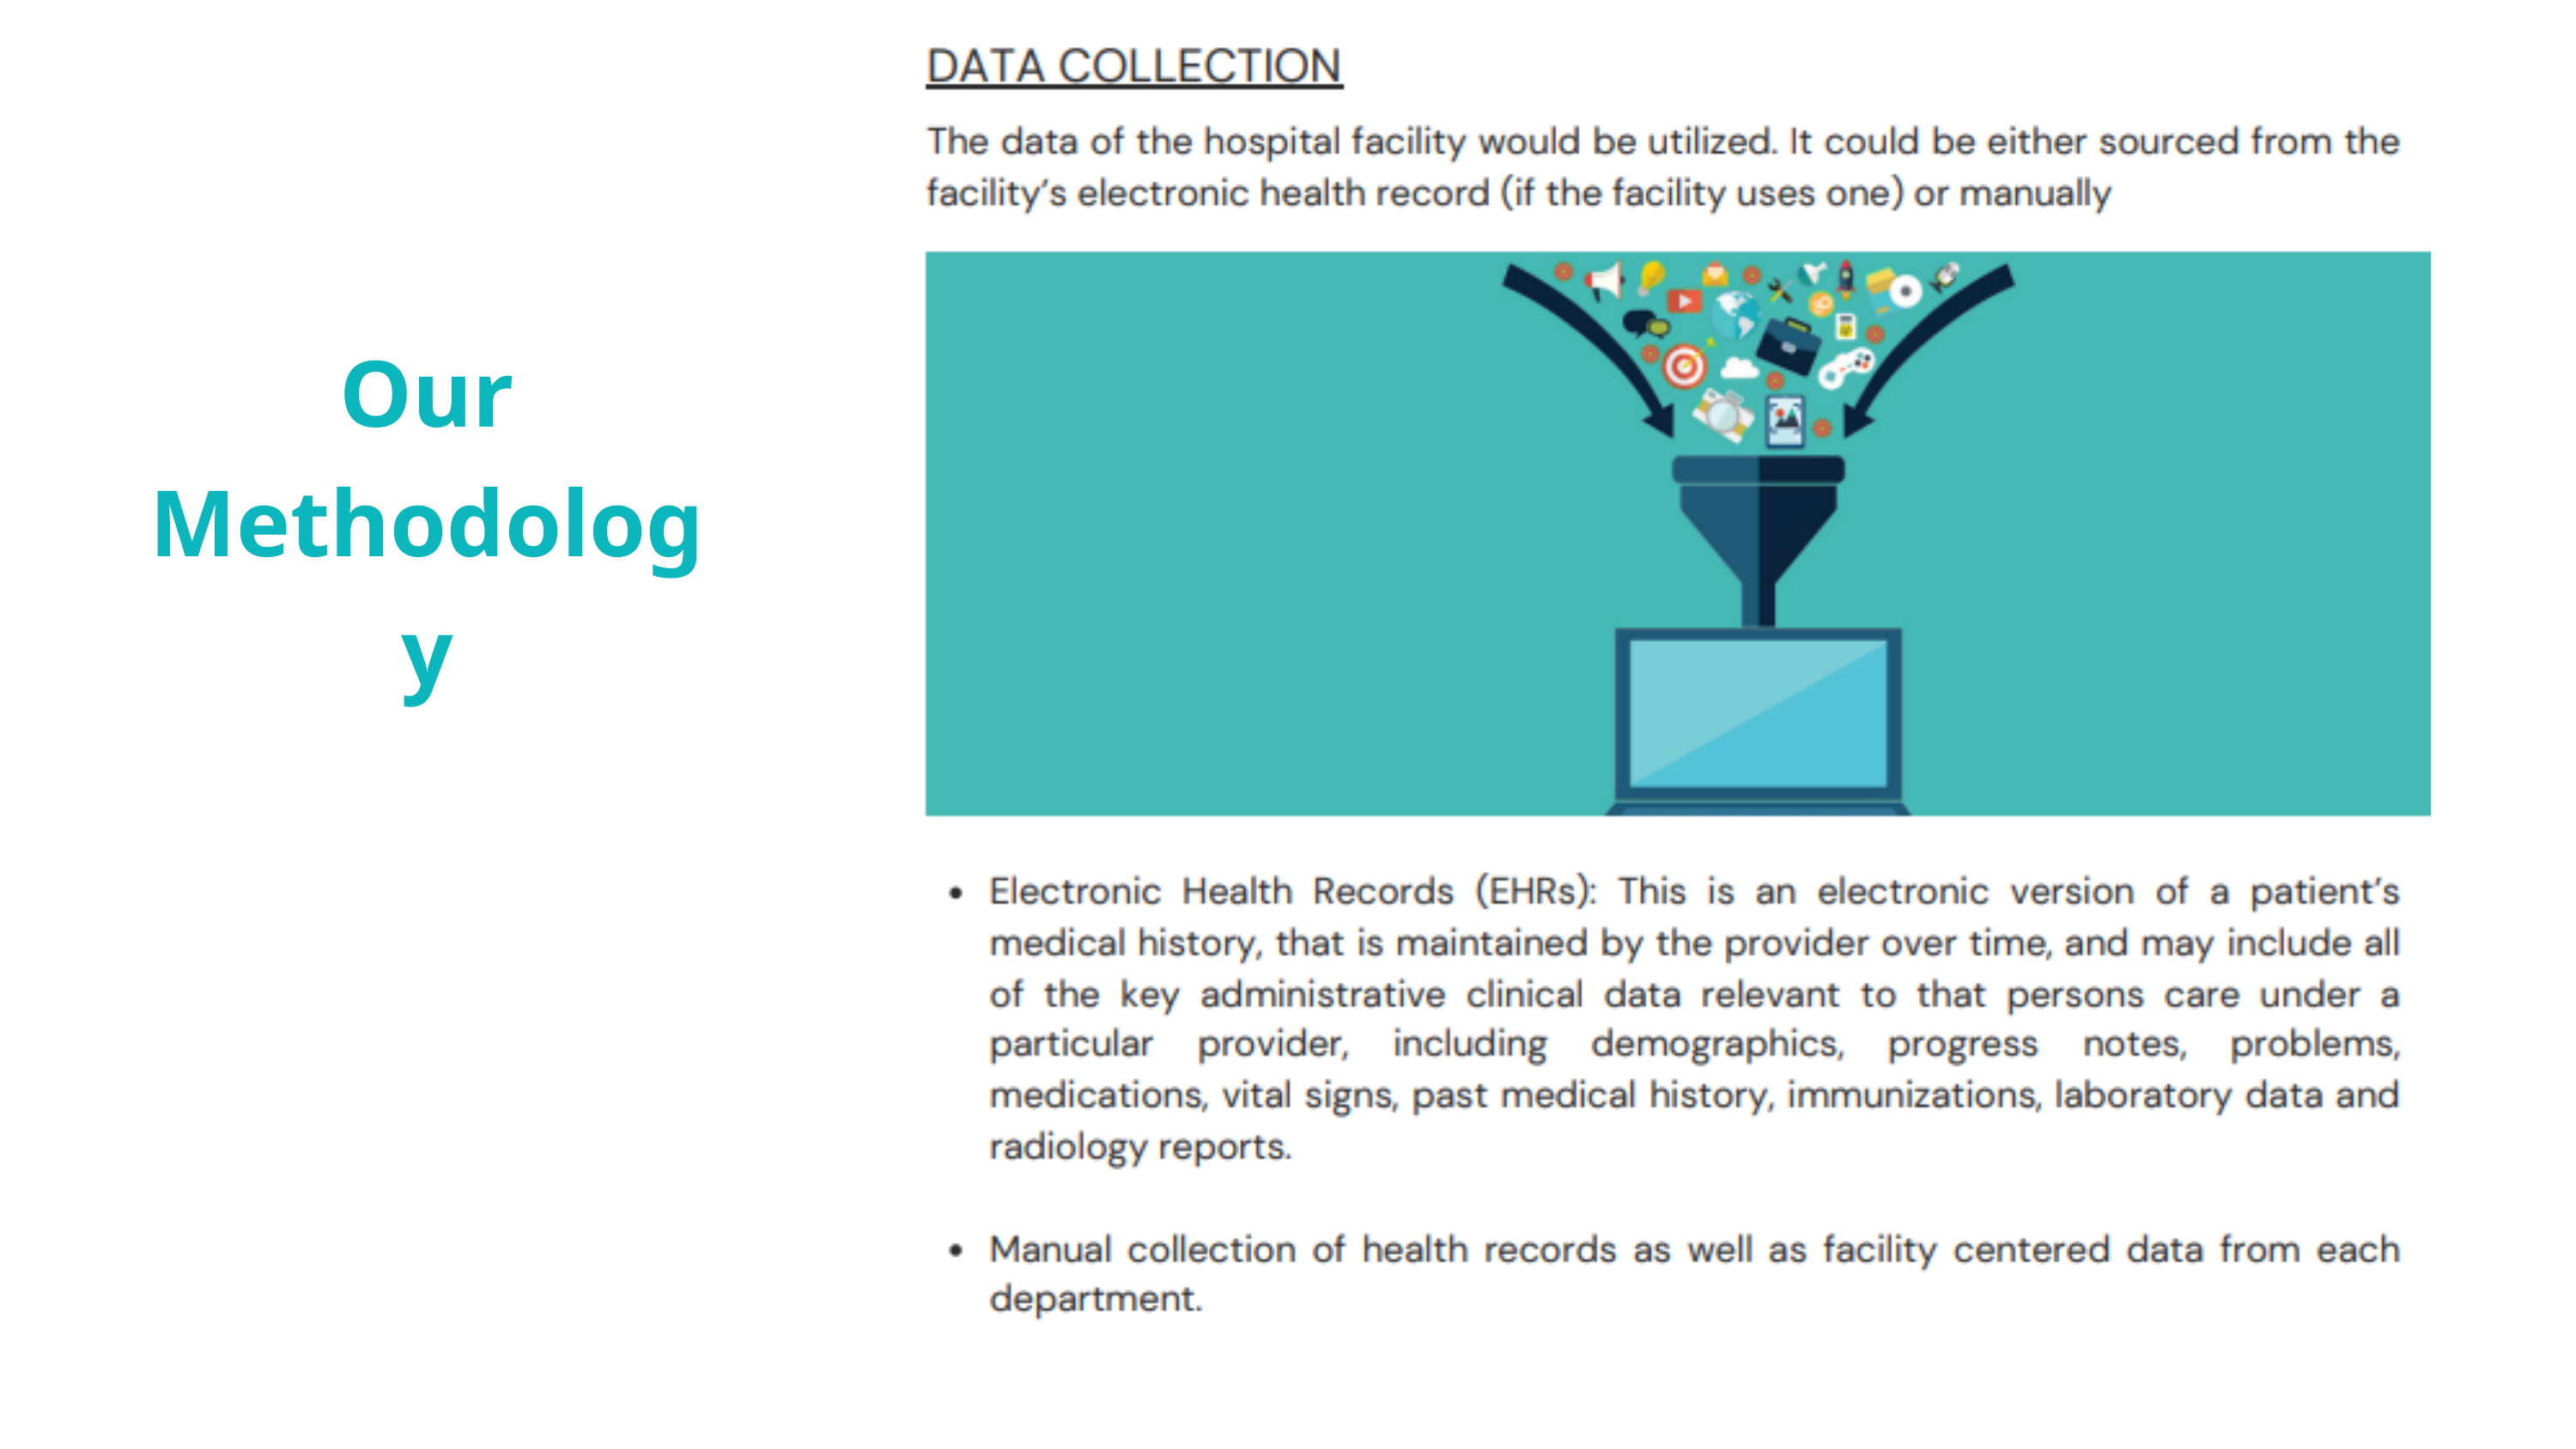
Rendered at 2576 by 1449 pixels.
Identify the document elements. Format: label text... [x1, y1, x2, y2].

text_box Our Methodology [144, 316, 710, 704]
text_box [860, 28, 2432, 1337]
